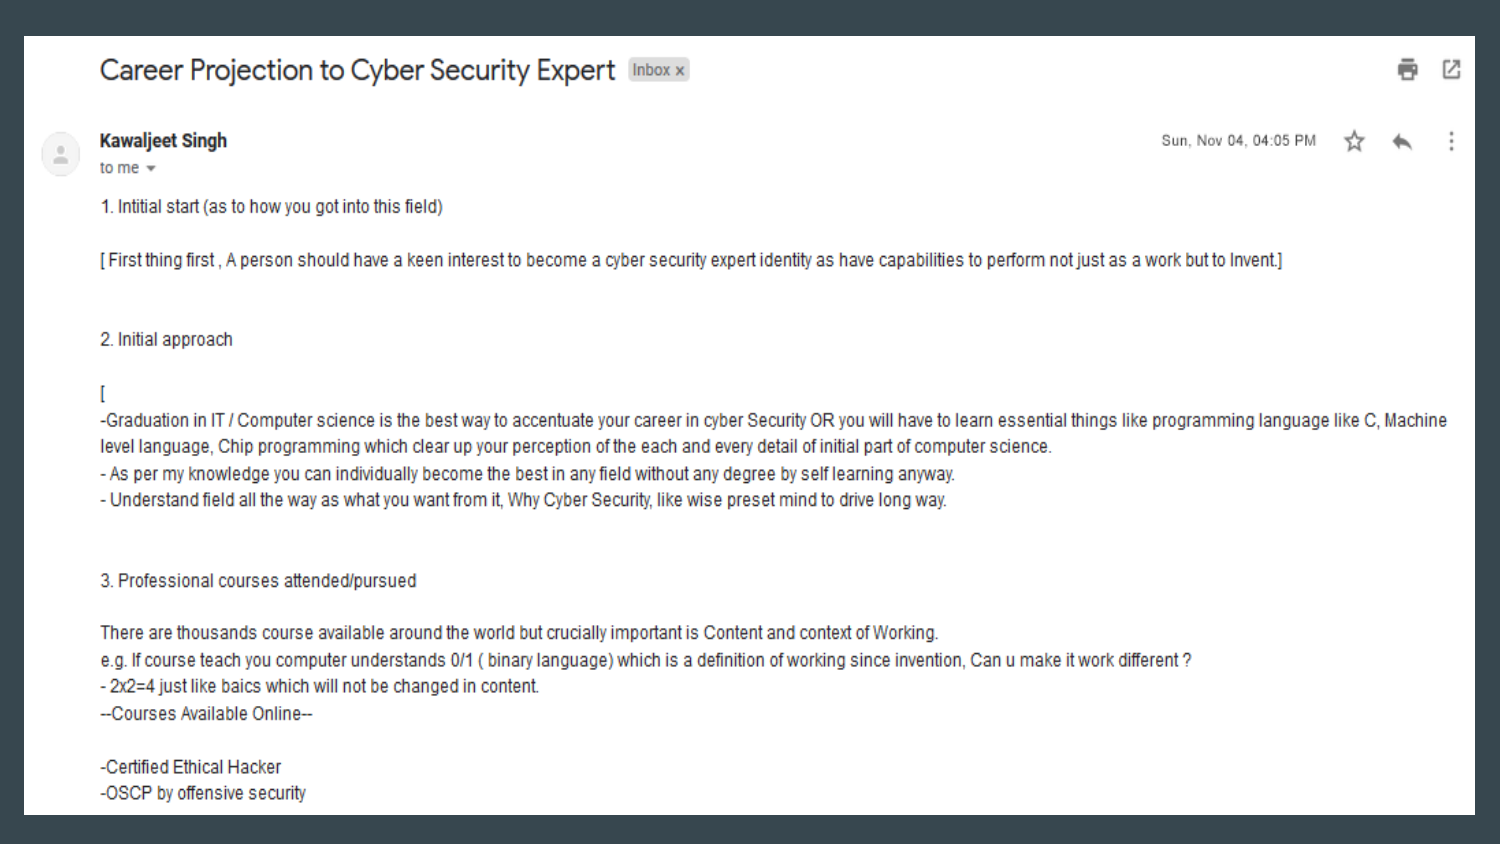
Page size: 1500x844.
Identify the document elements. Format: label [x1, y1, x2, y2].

picture [24, 36, 1476, 816]
